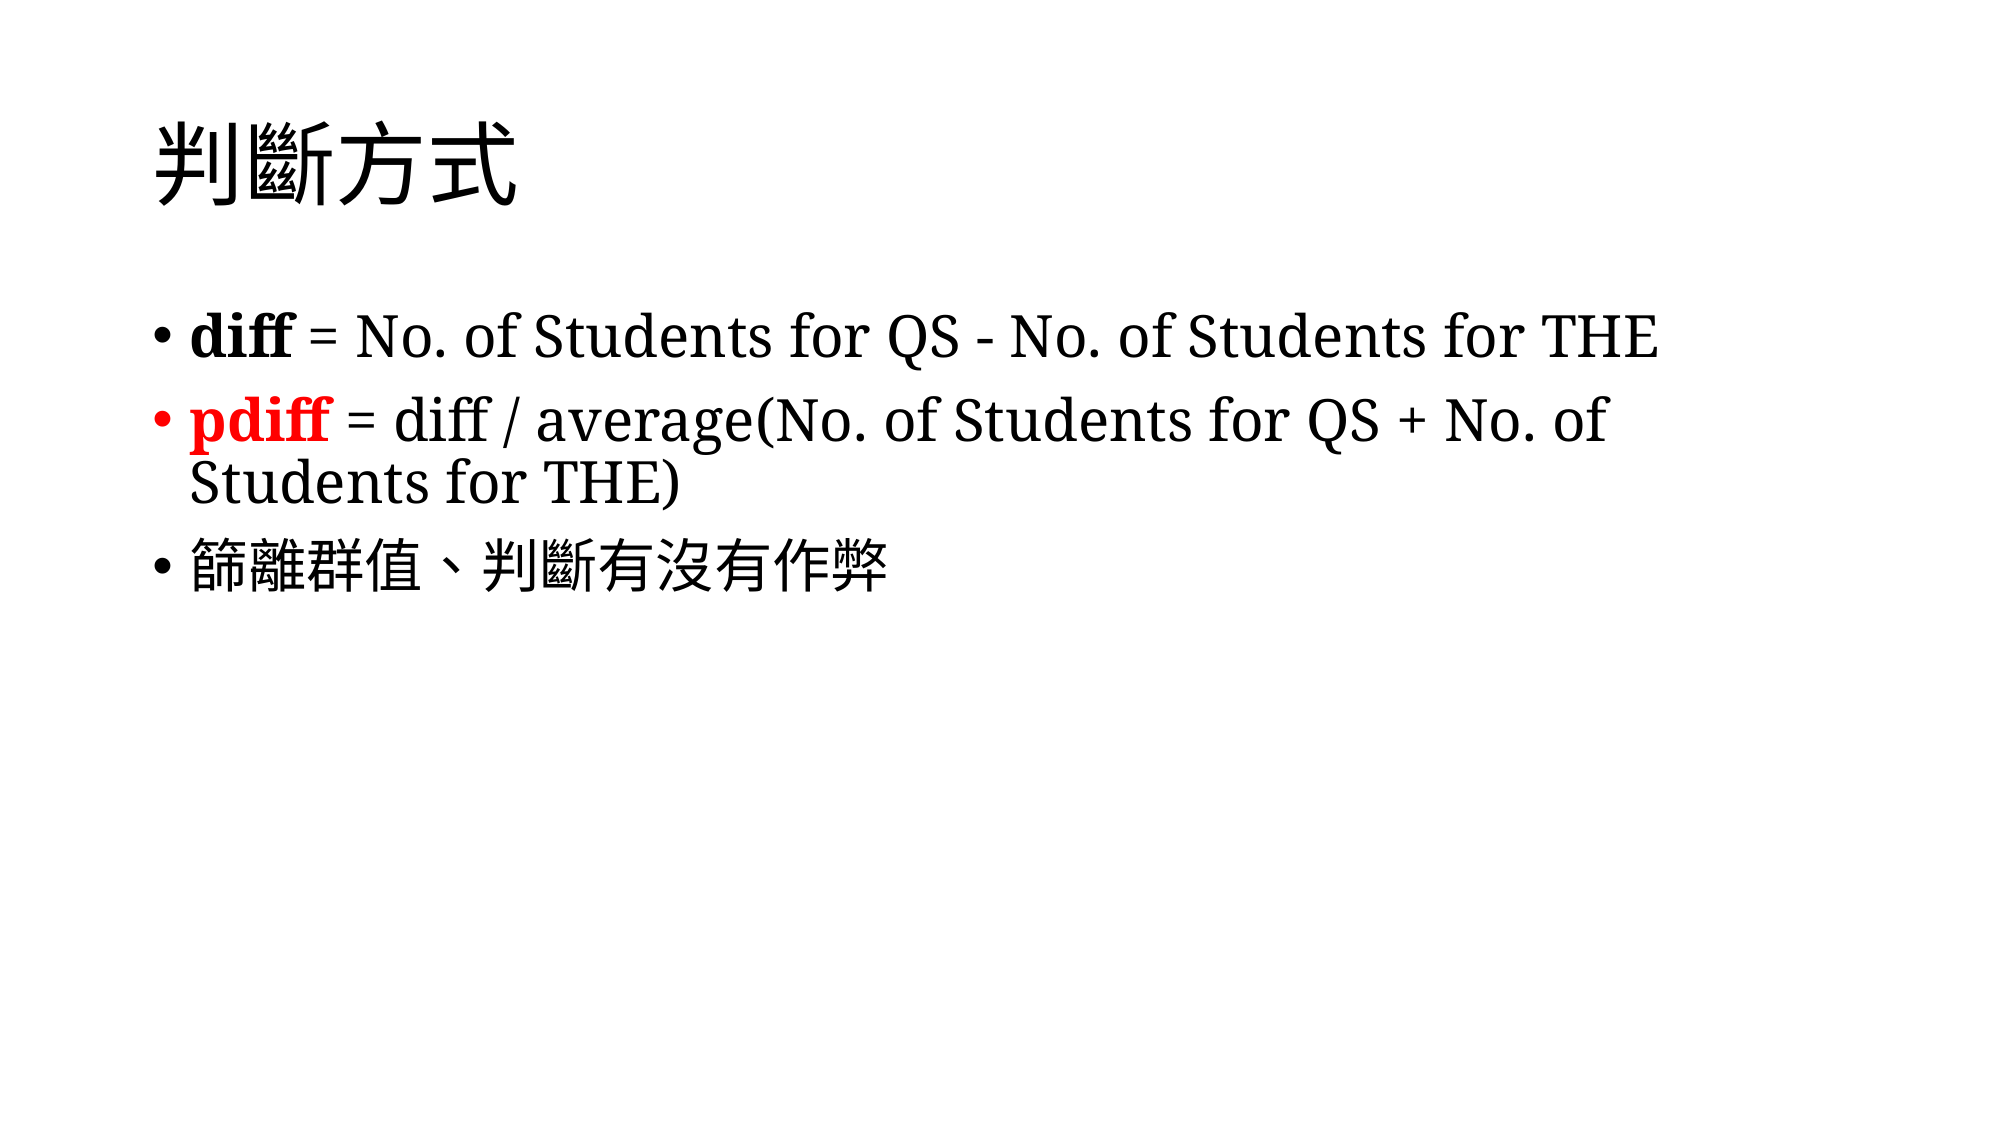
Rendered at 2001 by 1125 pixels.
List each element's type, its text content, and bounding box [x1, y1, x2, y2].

list diff = No. of Students for QS - No. of Students for THE pdiff = diff / average(No. of Students for QS + No. of Students for THE) 篩離群值、判斷有沒有作弊 [137, 299, 1863, 1014]
title 判斷方式 [137, 59, 1863, 278]
